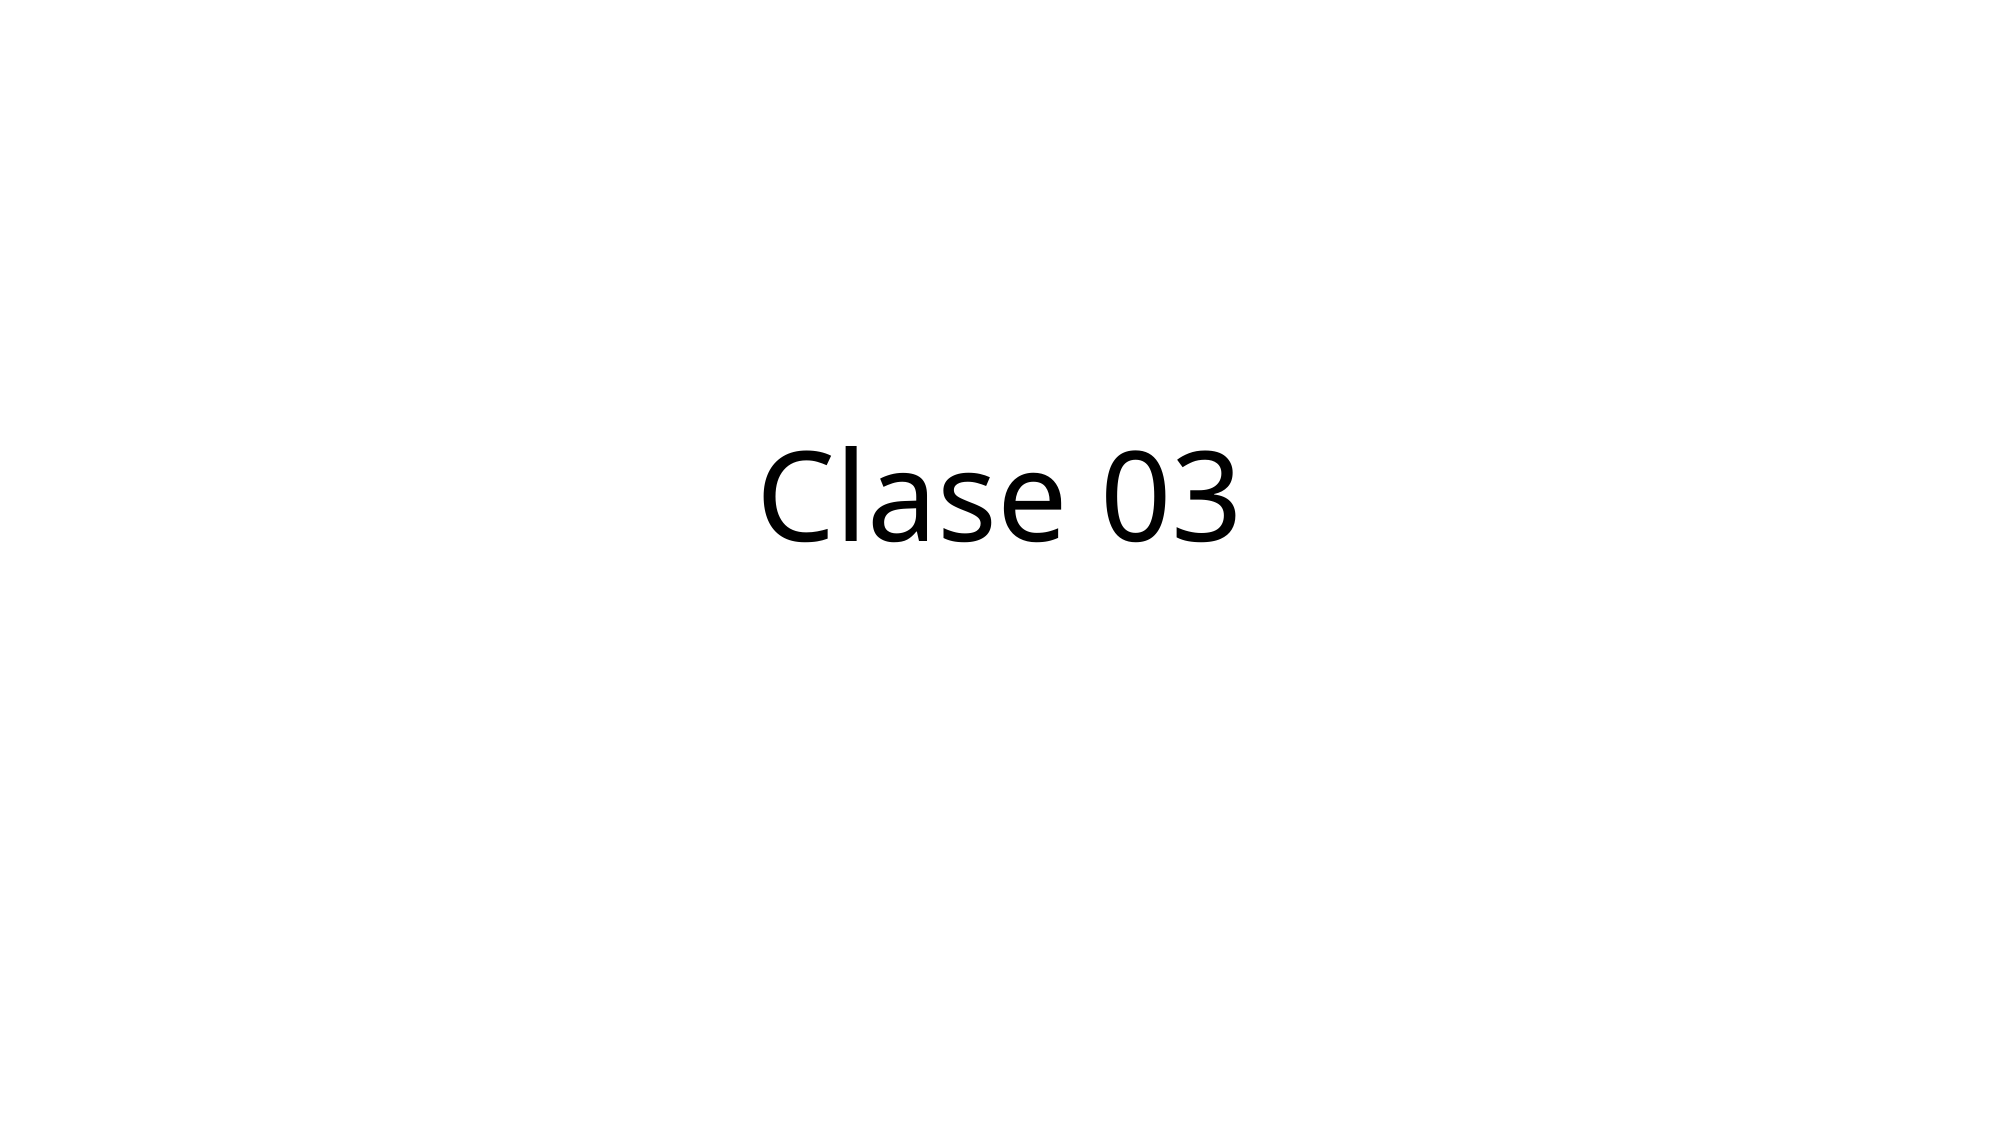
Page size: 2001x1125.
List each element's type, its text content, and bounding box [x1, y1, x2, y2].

title Clase 03 [249, 184, 1750, 576]
